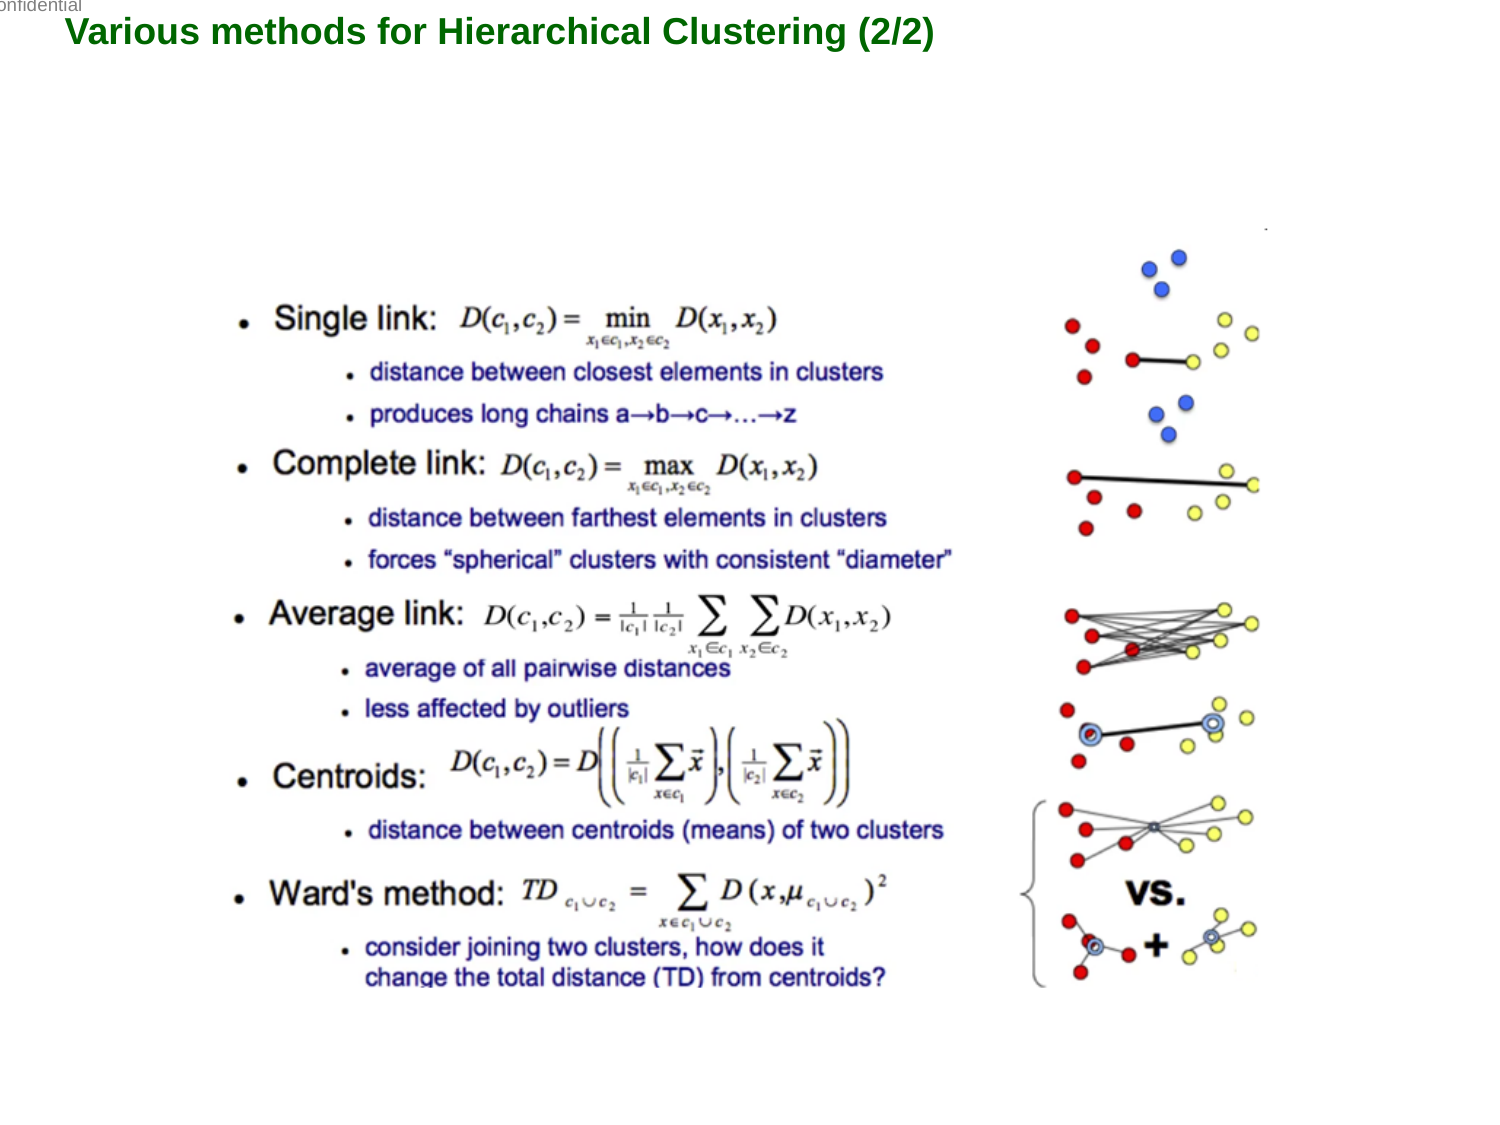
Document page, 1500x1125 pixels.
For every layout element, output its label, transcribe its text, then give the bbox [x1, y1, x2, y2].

title Various methods for Hierarchical Clustering (2/2) [49, 0, 1451, 163]
picture [191, 223, 1283, 1024]
